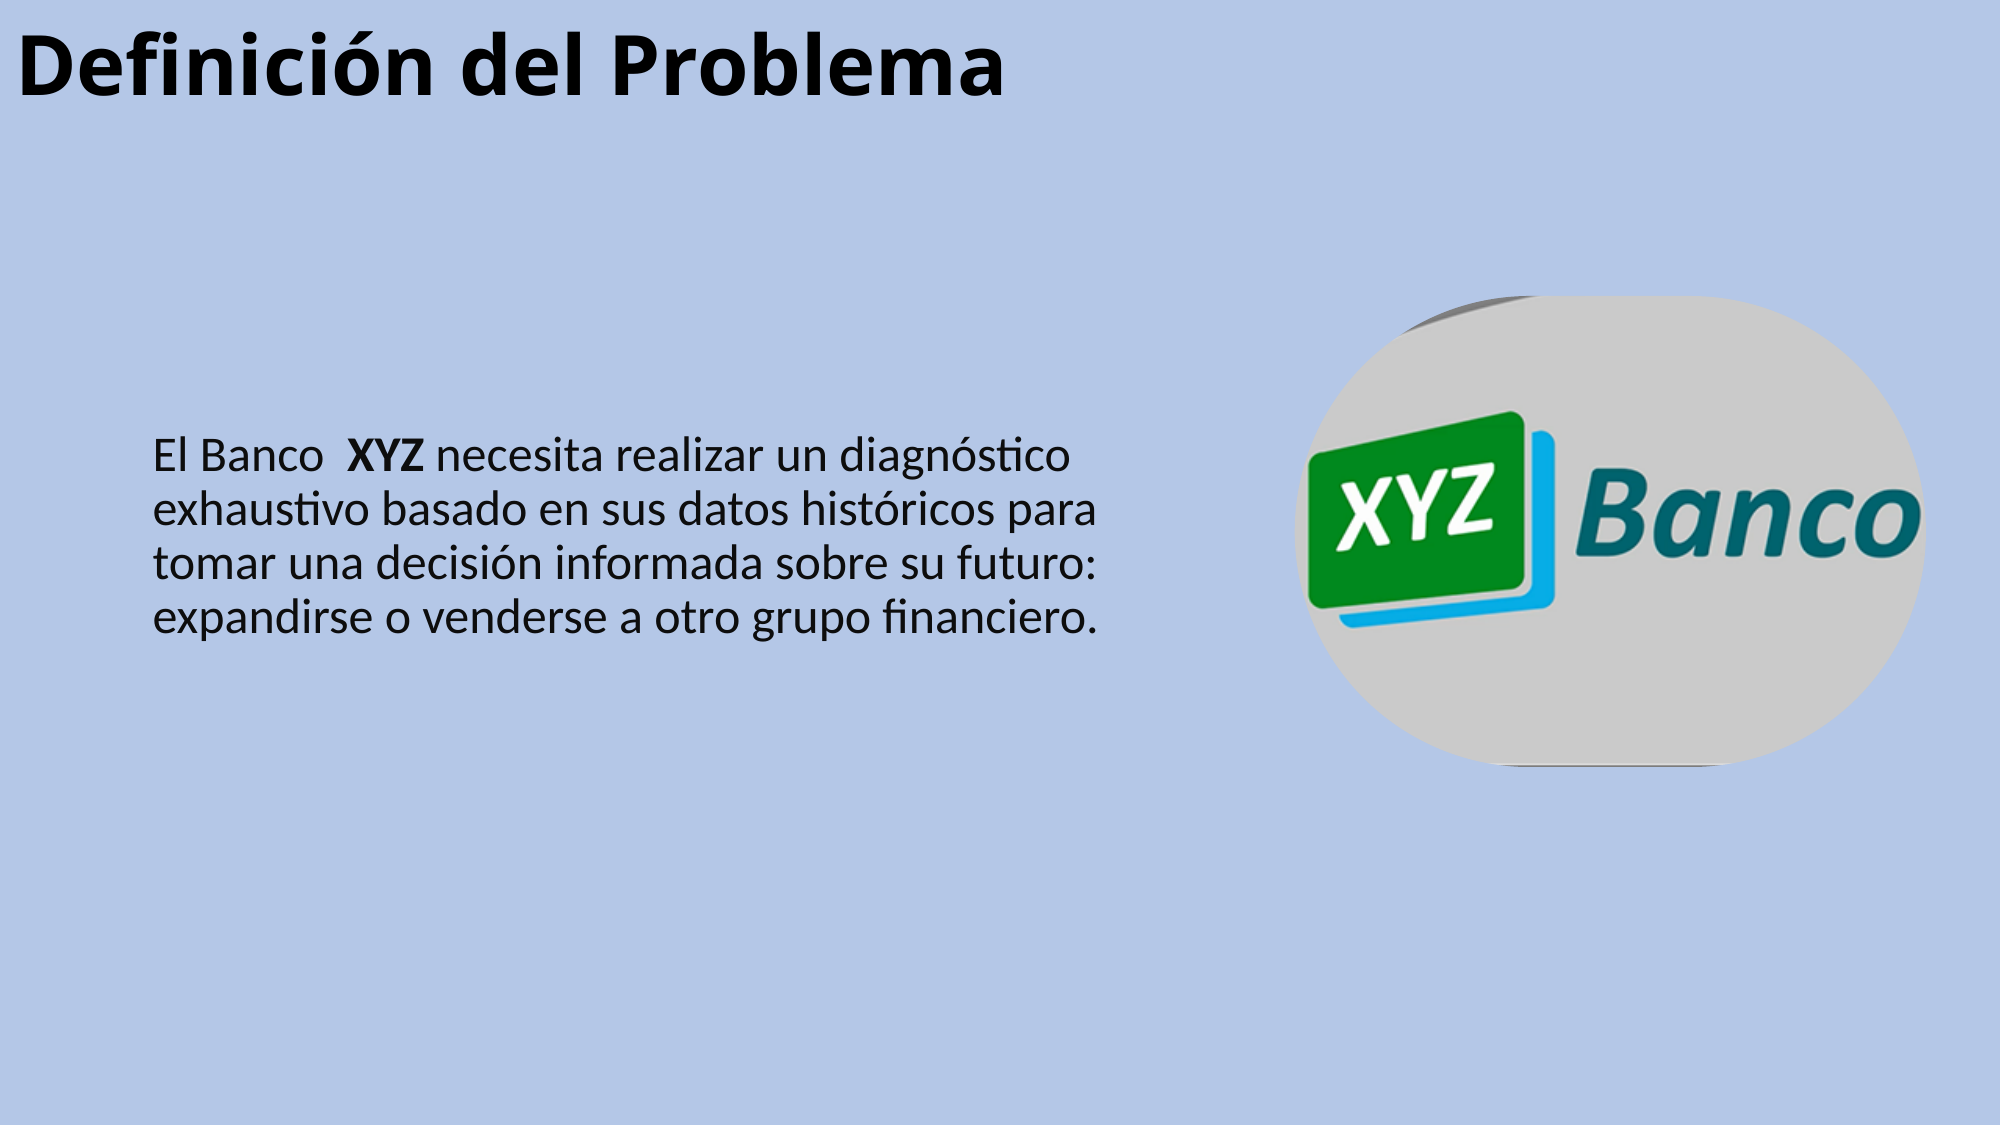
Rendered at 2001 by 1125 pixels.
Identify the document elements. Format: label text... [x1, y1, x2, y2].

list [1294, 295, 1926, 768]
list El Banco XYZ necesita realizar un diagnóstico exhaustivo basado en sus datos históricos para tomar una decisión informada sobre su futuro: expandirse o venderse a otro grupo financiero. [137, 420, 1184, 705]
title Definición del Problema [0, 0, 1047, 122]
